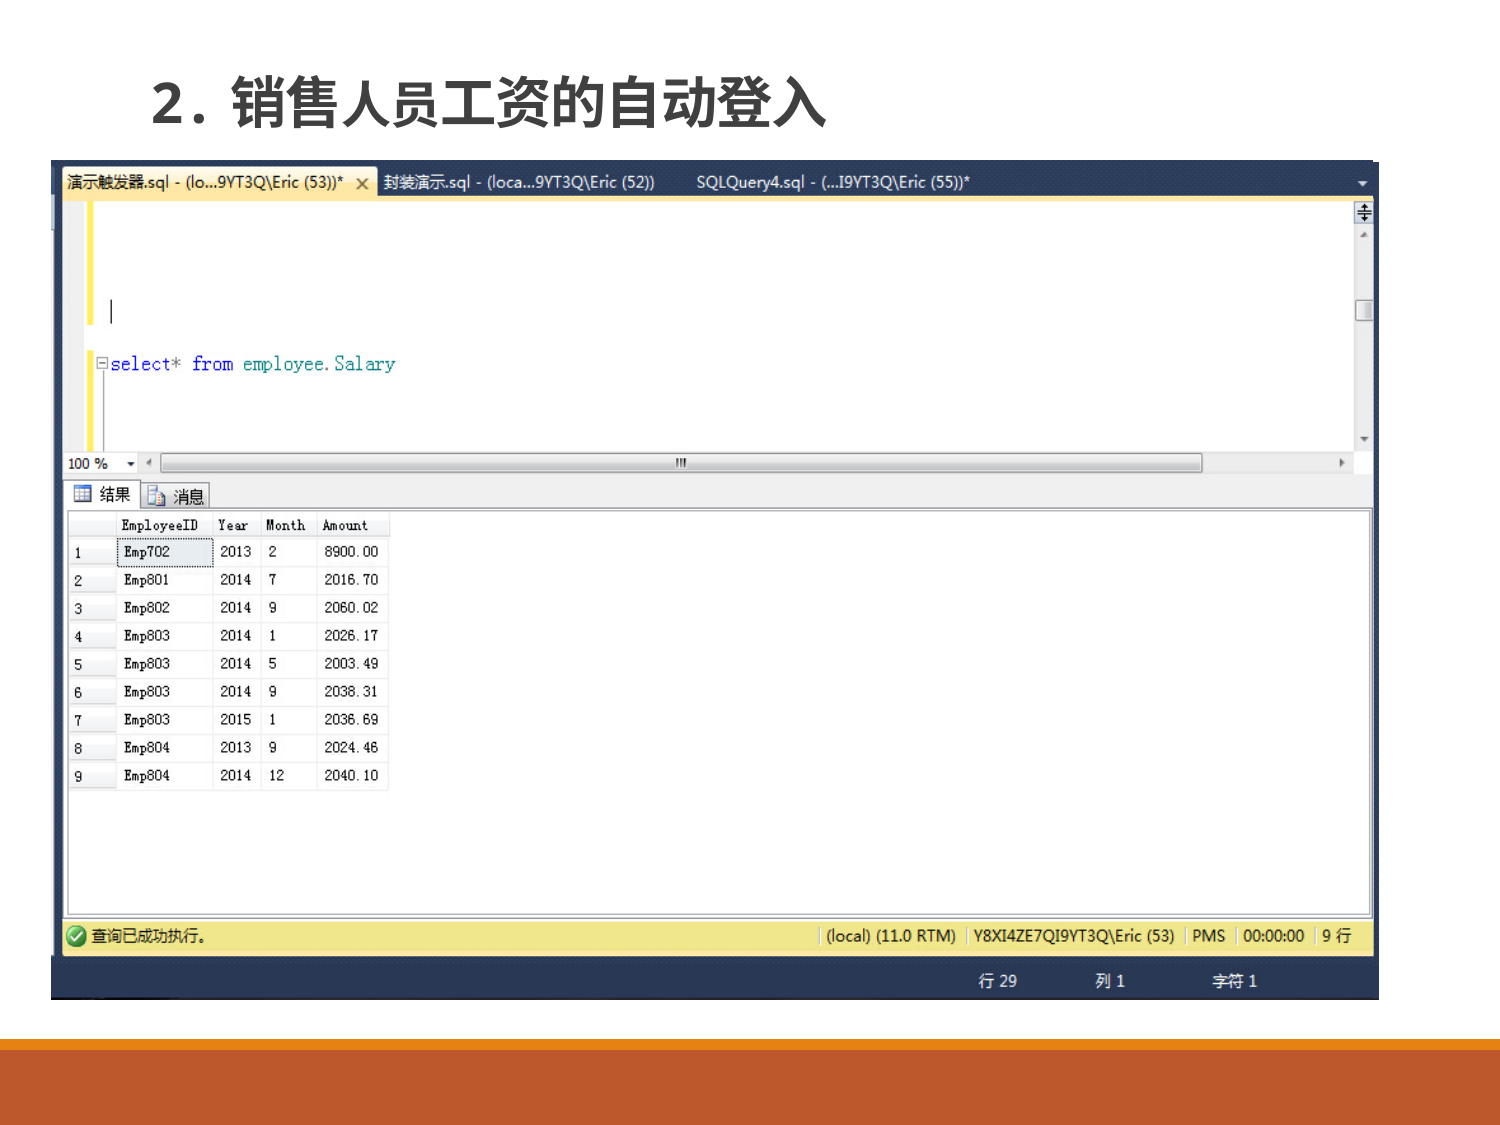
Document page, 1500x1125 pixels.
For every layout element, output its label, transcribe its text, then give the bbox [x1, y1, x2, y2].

picture [51, 160, 1379, 1001]
title 2.销售人员工资的自动登入 [135, 24, 1373, 143]
